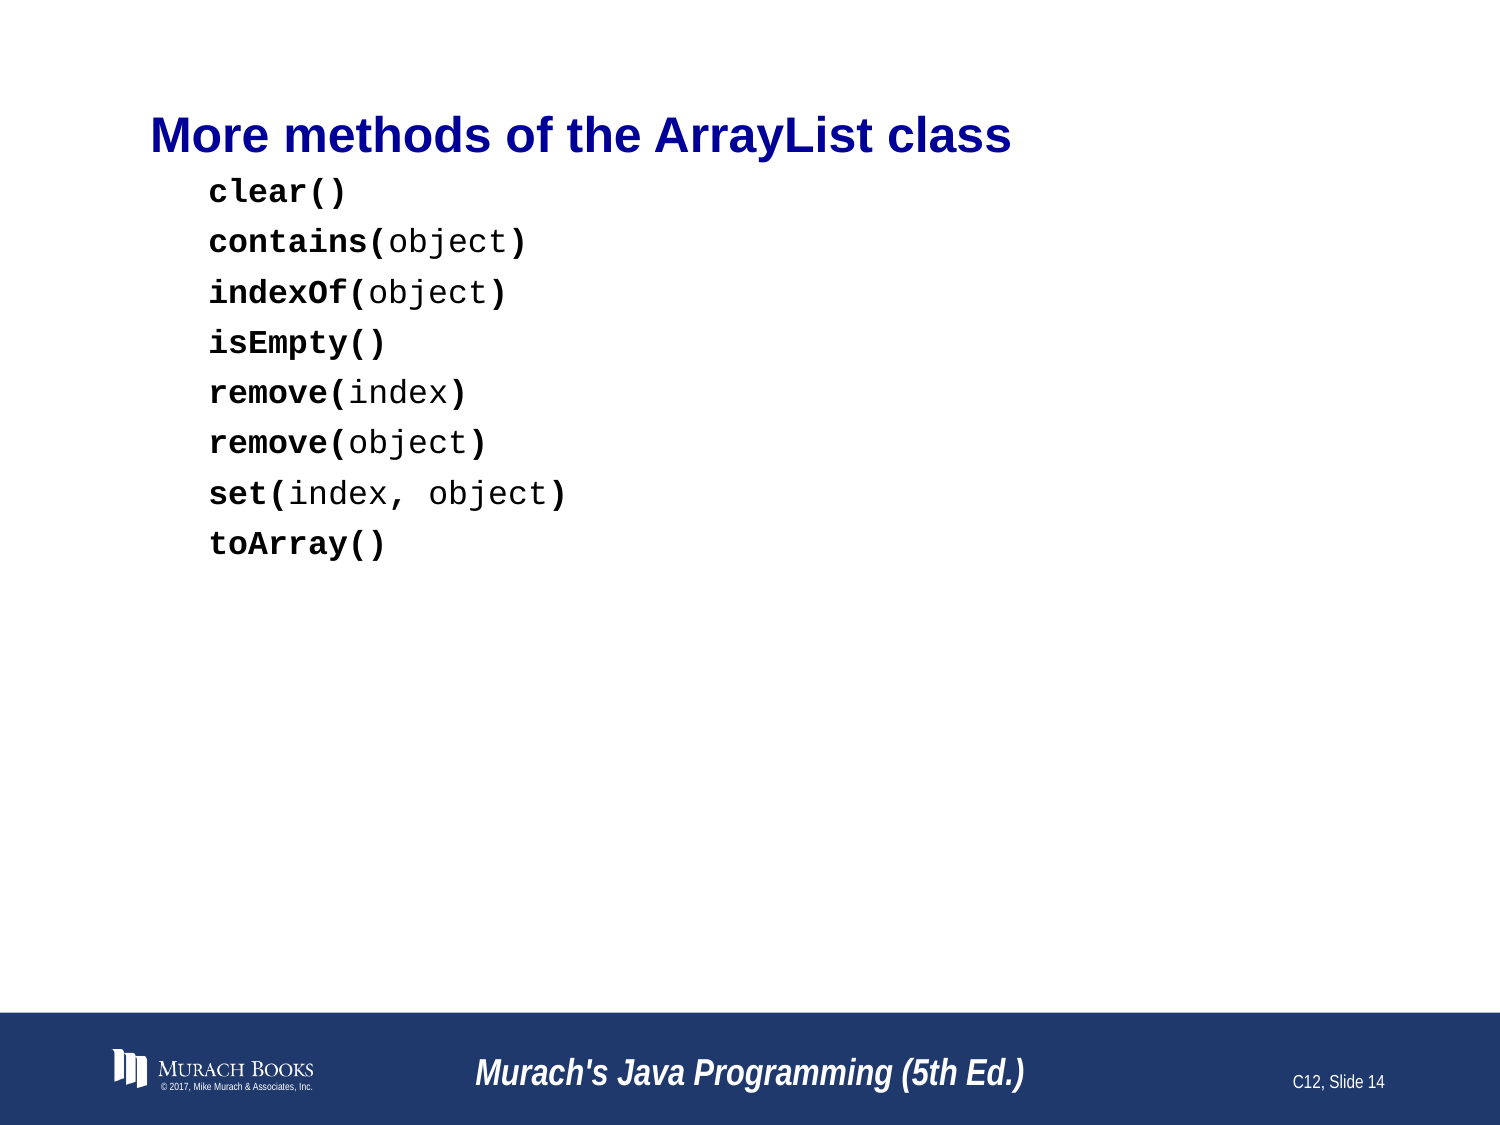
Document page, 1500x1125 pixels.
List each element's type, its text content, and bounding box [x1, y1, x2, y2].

footer © 2017, Mike Murach & Associates, Inc. [12, 1025, 463, 1100]
slide_number C12, Slide 14 [1087, 1025, 1400, 1100]
slide_number Murach's Java Programming (5th Ed.) [463, 1025, 1050, 1100]
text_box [151, 174, 1350, 578]
title More methods of the ArrayList class [150, 102, 1350, 164]
